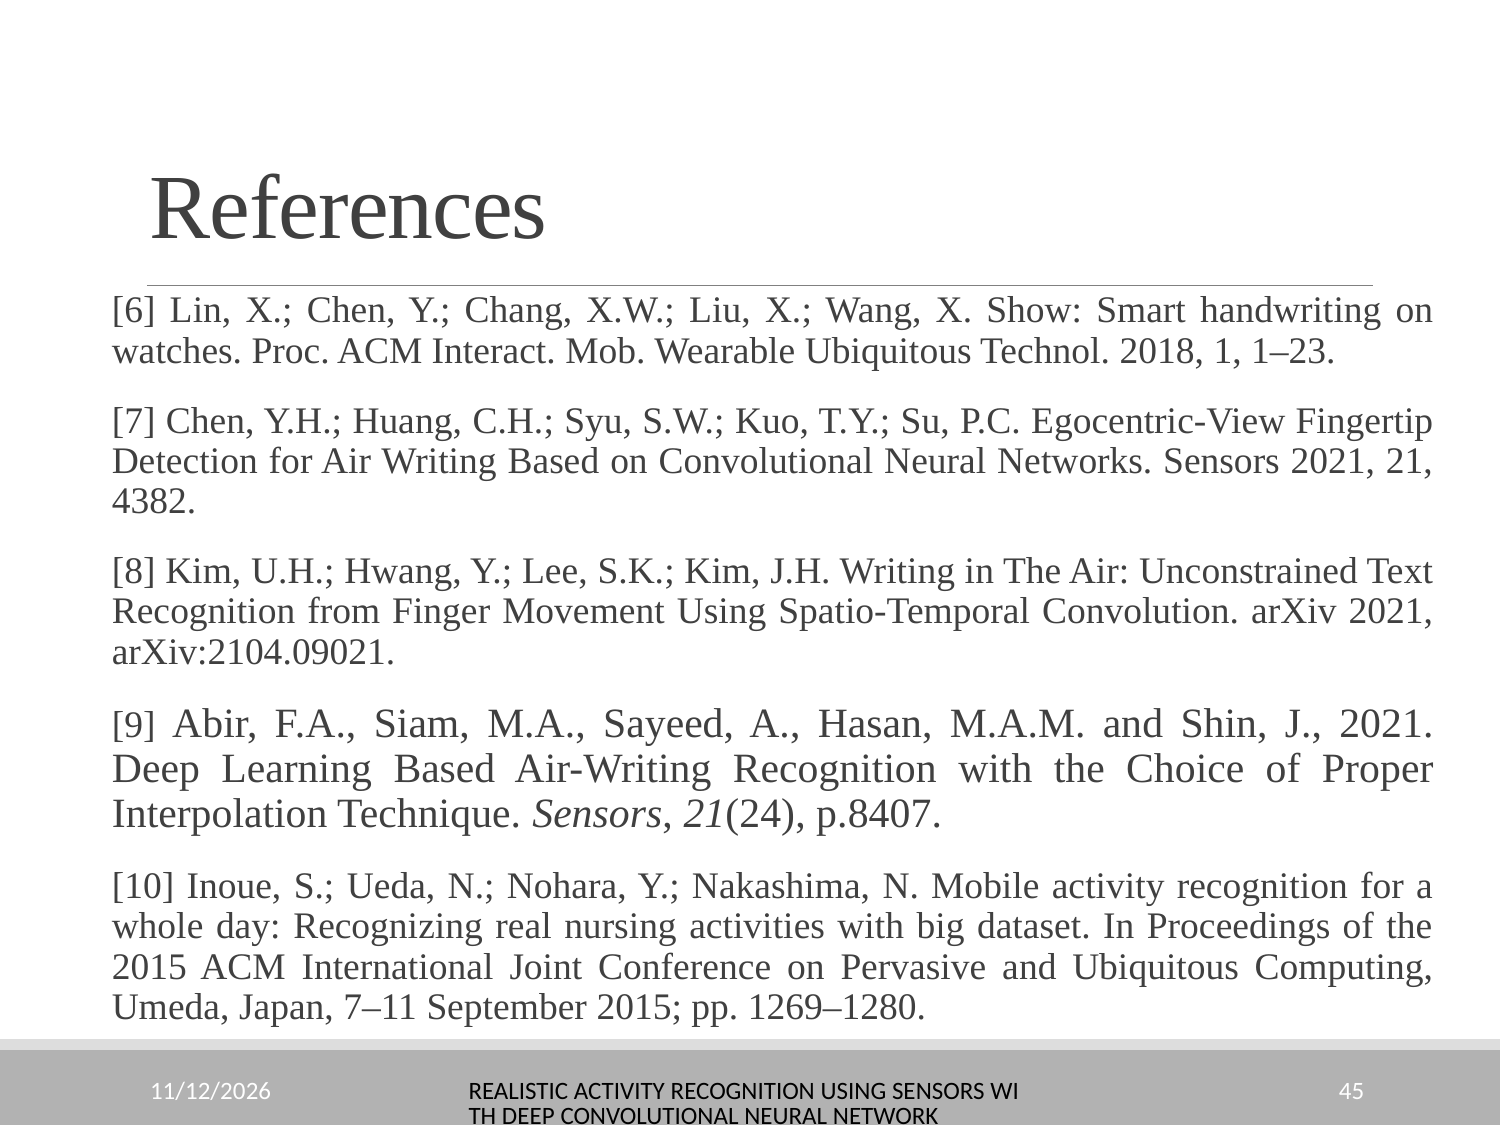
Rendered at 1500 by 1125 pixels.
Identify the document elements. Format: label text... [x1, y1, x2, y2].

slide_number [135, 1059, 440, 1120]
slide_number 45 [1218, 1059, 1380, 1120]
footer Realistic Activity Recognition using Sensors with Deep Convolutional Neural Network [453, 1059, 1047, 1120]
list [6] Lin, X.; Chen, Y.; Chang, X.W.; Liu, X.; Wang, X. Show: Smart handwriting on watches. Proc. ACM Interact. Mob. Wearable Ubiquitous Technol. 2018, 1, 1–23. [7] Chen, Y.H.; Huang, C.H.; Syu, S.W.; Kuo, T.Y.; Su, P.C. Egocentric-View Fingertip Detection for Air Writing Based on Convolutional Neural Networks. Sensors 2021, 21, 4382. [8] Kim, U.H.; Hwang, Y.; Lee, S.K.; Kim, J.H. Writing in The Air: Unconstrained Text Recognition from Finger Movement Using Spatio-Temporal Convolution. arXiv 2021, arXiv:2104.09021. [9] Abir, F.A., Siam, M.A., Sayeed, A., Hasan, M.A.M. and Shin, J., 2021. Deep Learning Based Air-Writing Recognition with the Choice of Proper Interpolation Technique. Sensors, 21(24), p.8407. [10] Inoue, S.; Ueda, N.; Nohara, Y.; Nakashima, N. Mobile activity recognition for a whole day: Recognizing real nursing activities with big dataset. In Proceedings of the 2015 ACM International Joint Conference on Pervasive and Ubiquitous Computing, Umeda, Japan, 7–11 September 2015; pp. 1269–1280. [111, 283, 1435, 989]
title References [58, 125, 1409, 267]
